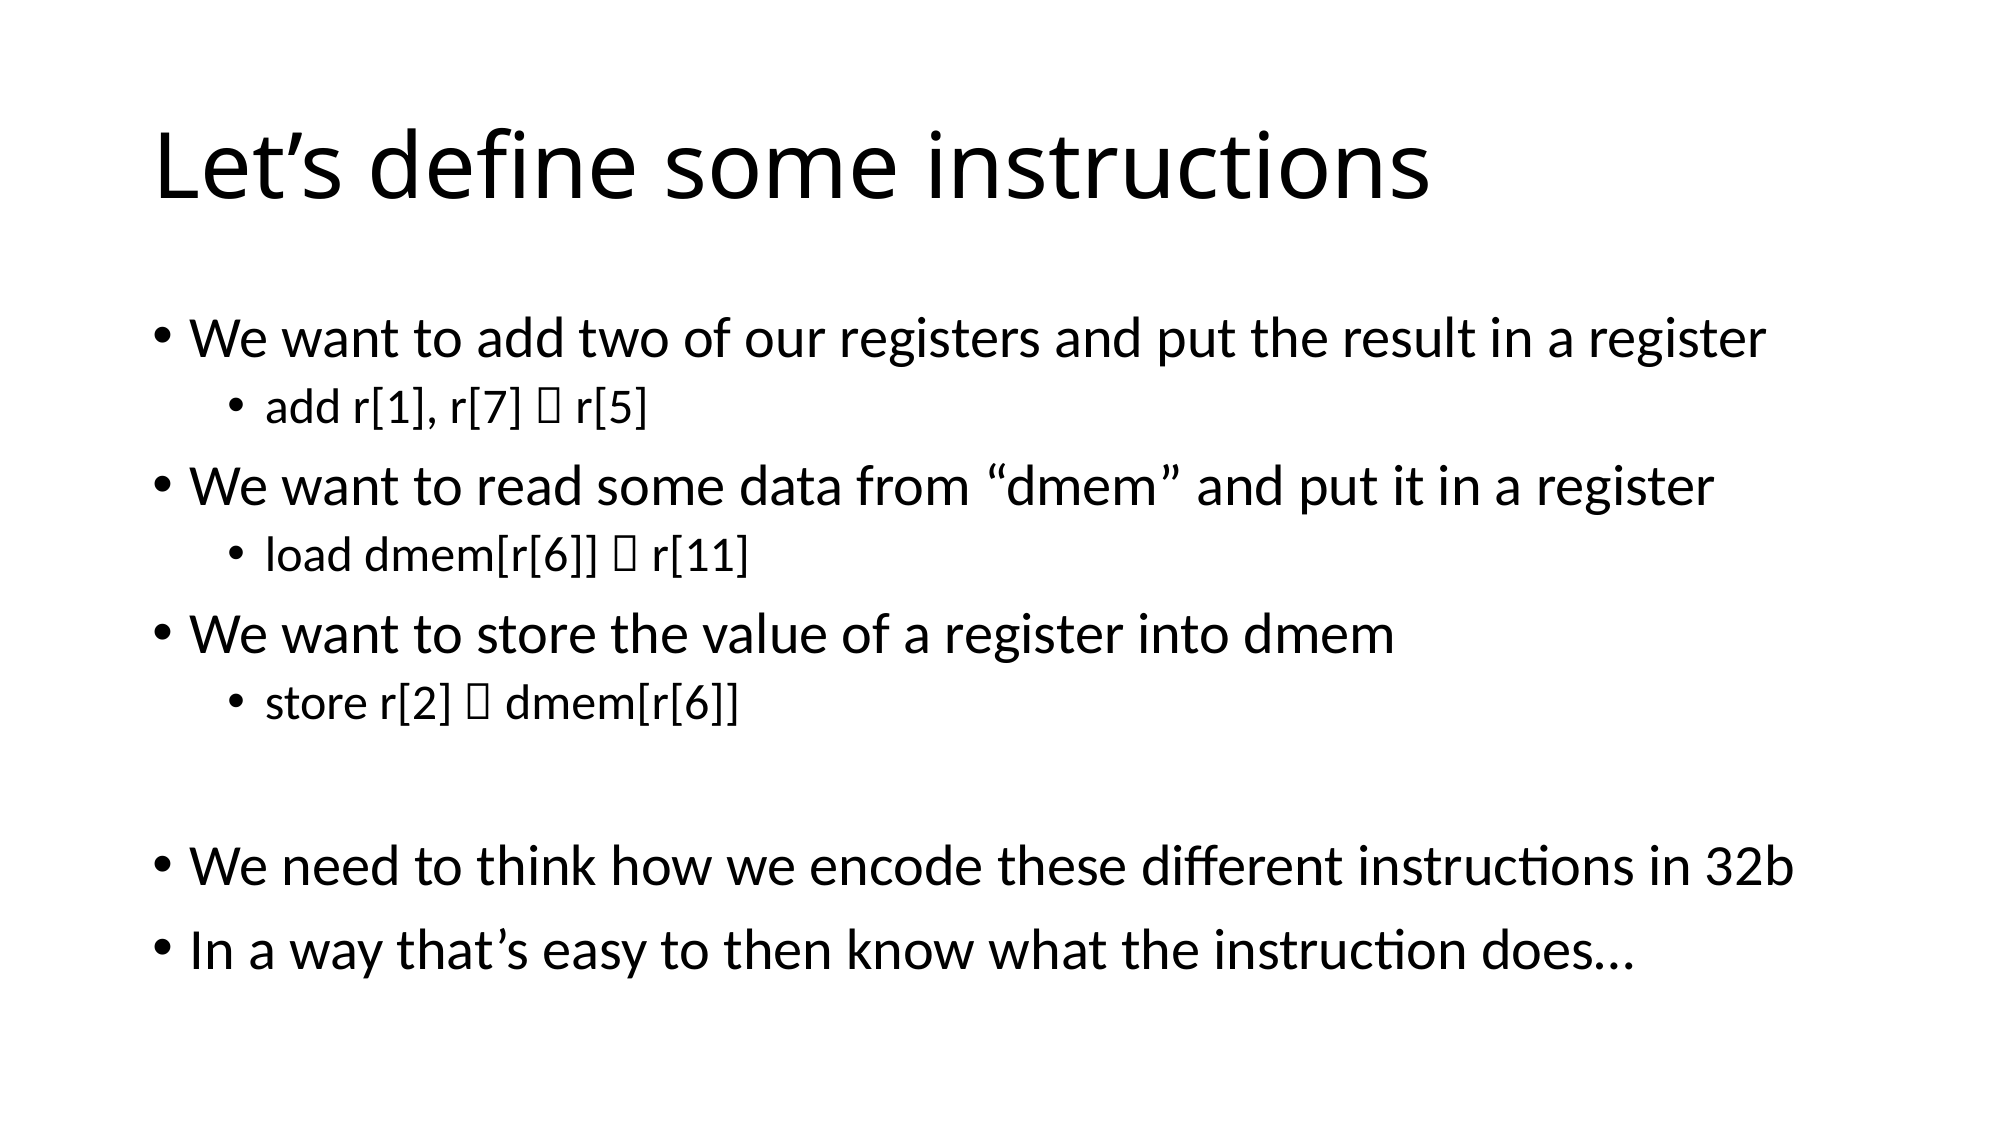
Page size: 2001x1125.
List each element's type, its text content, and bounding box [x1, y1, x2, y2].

list We want to add two of our registers and put the result in a register add r[1], r[7]  r[5] We want to read some data from “dmem” and put it in a register load dmem[r[6]]  r[11] We want to store the value of a register into dmem store r[2]  dmem[r[6]] We need to think how we encode these different instructions in 32b In a way that’s easy to then know what the instruction does… [137, 299, 1863, 1014]
title Let’s define some instructions [137, 59, 1863, 278]
